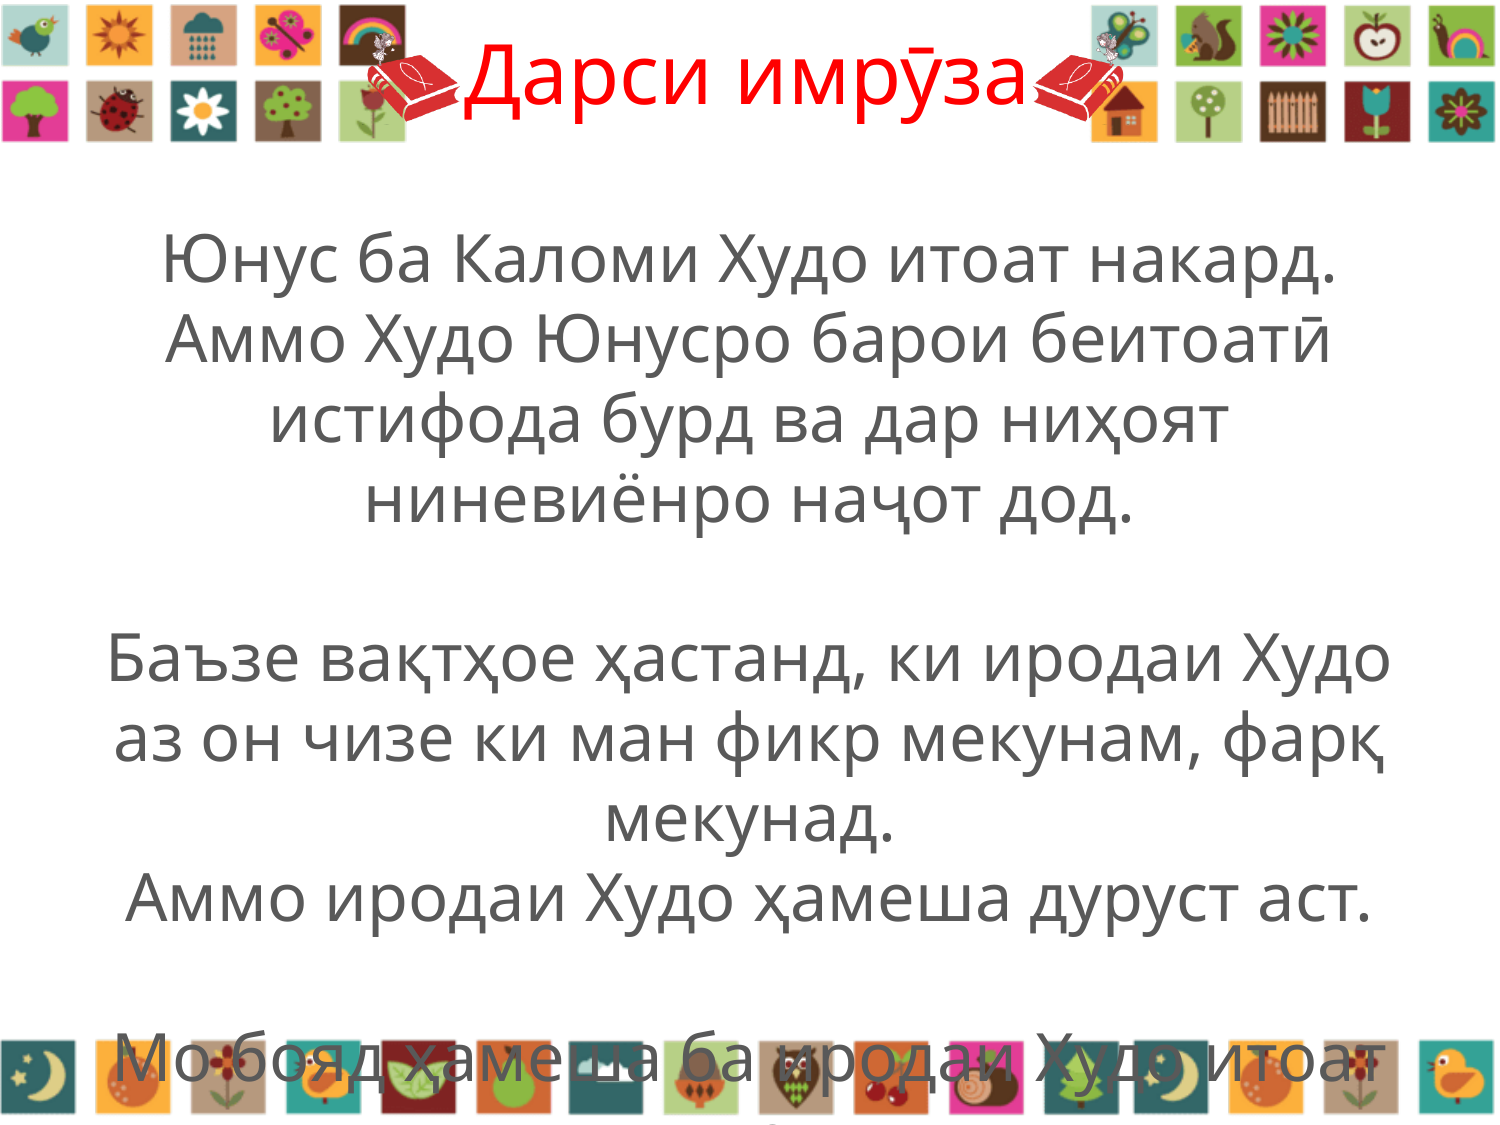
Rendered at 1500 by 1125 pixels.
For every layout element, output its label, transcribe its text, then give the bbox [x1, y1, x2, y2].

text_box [0, 1028, 1500, 1118]
picture [1001, 3, 1500, 150]
text_box Дарси имрӯза [425, 13, 1078, 129]
picture [0, 3, 492, 150]
text_box Юнус ба Каломи Худо итоат накард. Аммо Худо Юнусро барои беитоатӣ истифода бурд ва дар ниҳоят ниневиёнро наҷот дод. Баъзе вақтҳое ҳастанд, ки иродаи Худо аз он чизе ки ман фикр мекунам, фарқ мекунад. Аммо иродаи Худо ҳамеша дуруст аст. Мо бояд ҳамеша ба иродаи Худо итоат кунем. [76, 208, 1424, 1027]
